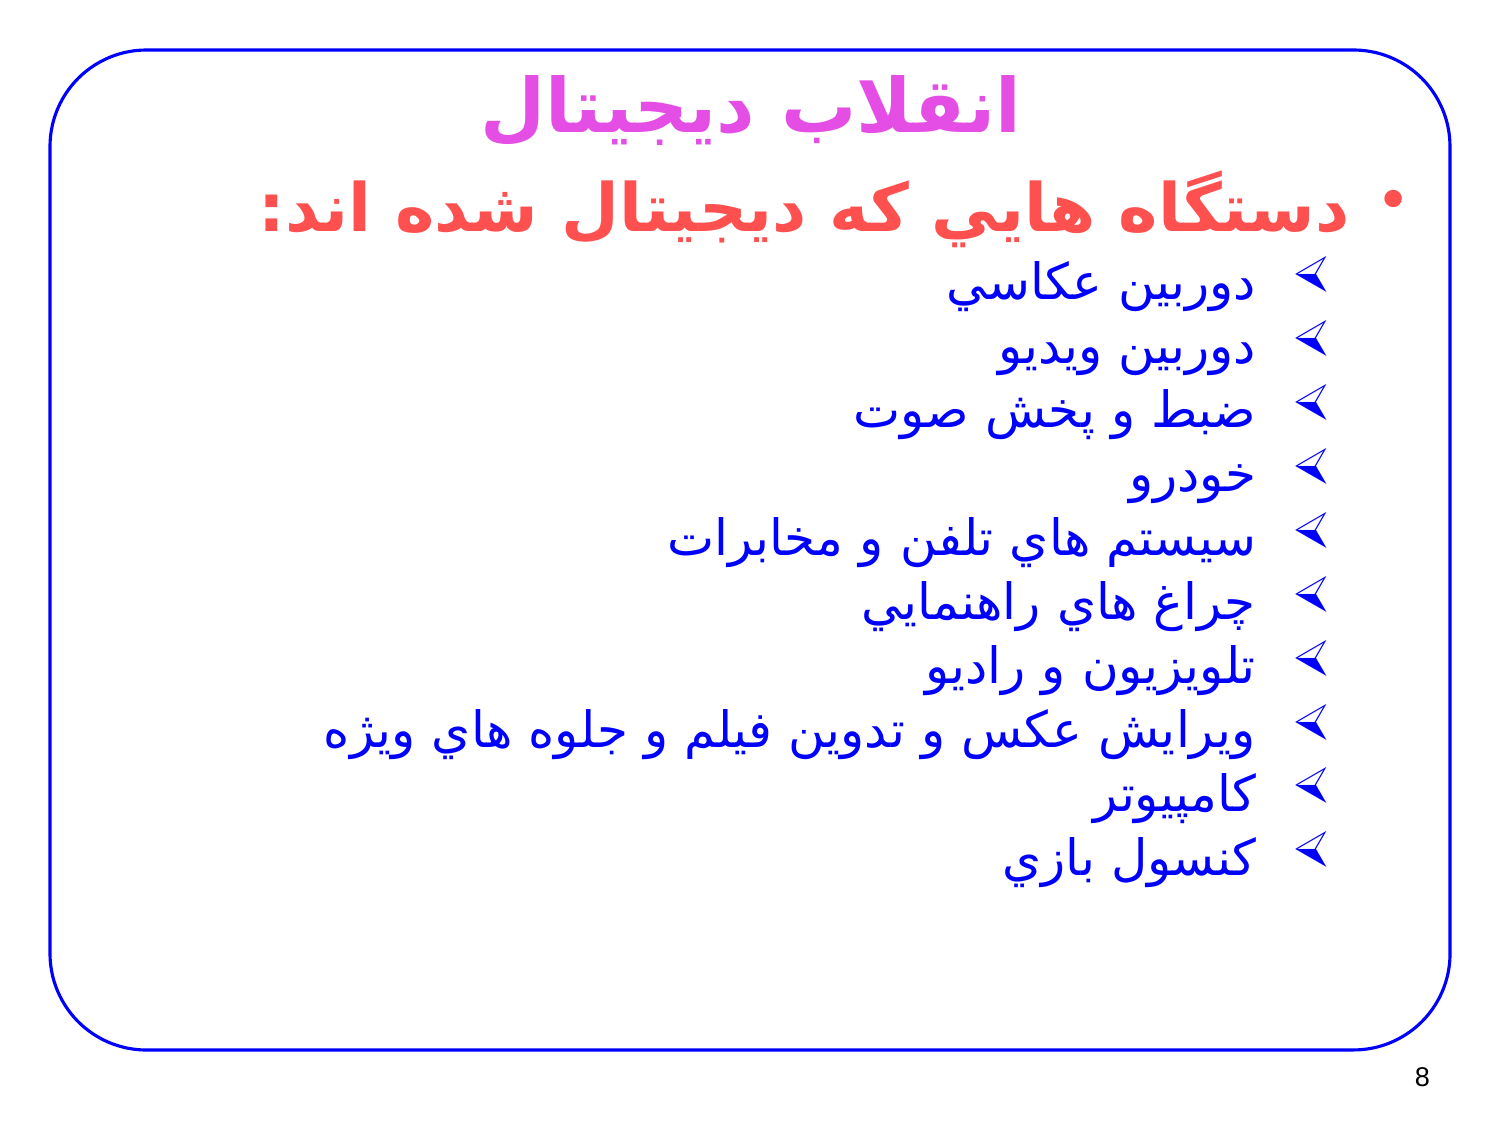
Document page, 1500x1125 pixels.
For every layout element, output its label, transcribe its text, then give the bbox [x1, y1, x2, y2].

list دستگاه هايي که ديجيتال شده اند: دوربين عکاسي دوربين ويديو ضبط و پخش صوت خودرو سيستم هاي تلفن و مخابرات چراغ هاي راهنمايي تلويزيون و راديو ويرايش عکس و تدوين فيلم و جلوه هاي ويژه کامپيوتر کنسول بازي [148, 166, 1424, 929]
slide_number 8 [1351, 1047, 1444, 1104]
title انقلاب ديجيتال [113, 66, 1389, 140]
